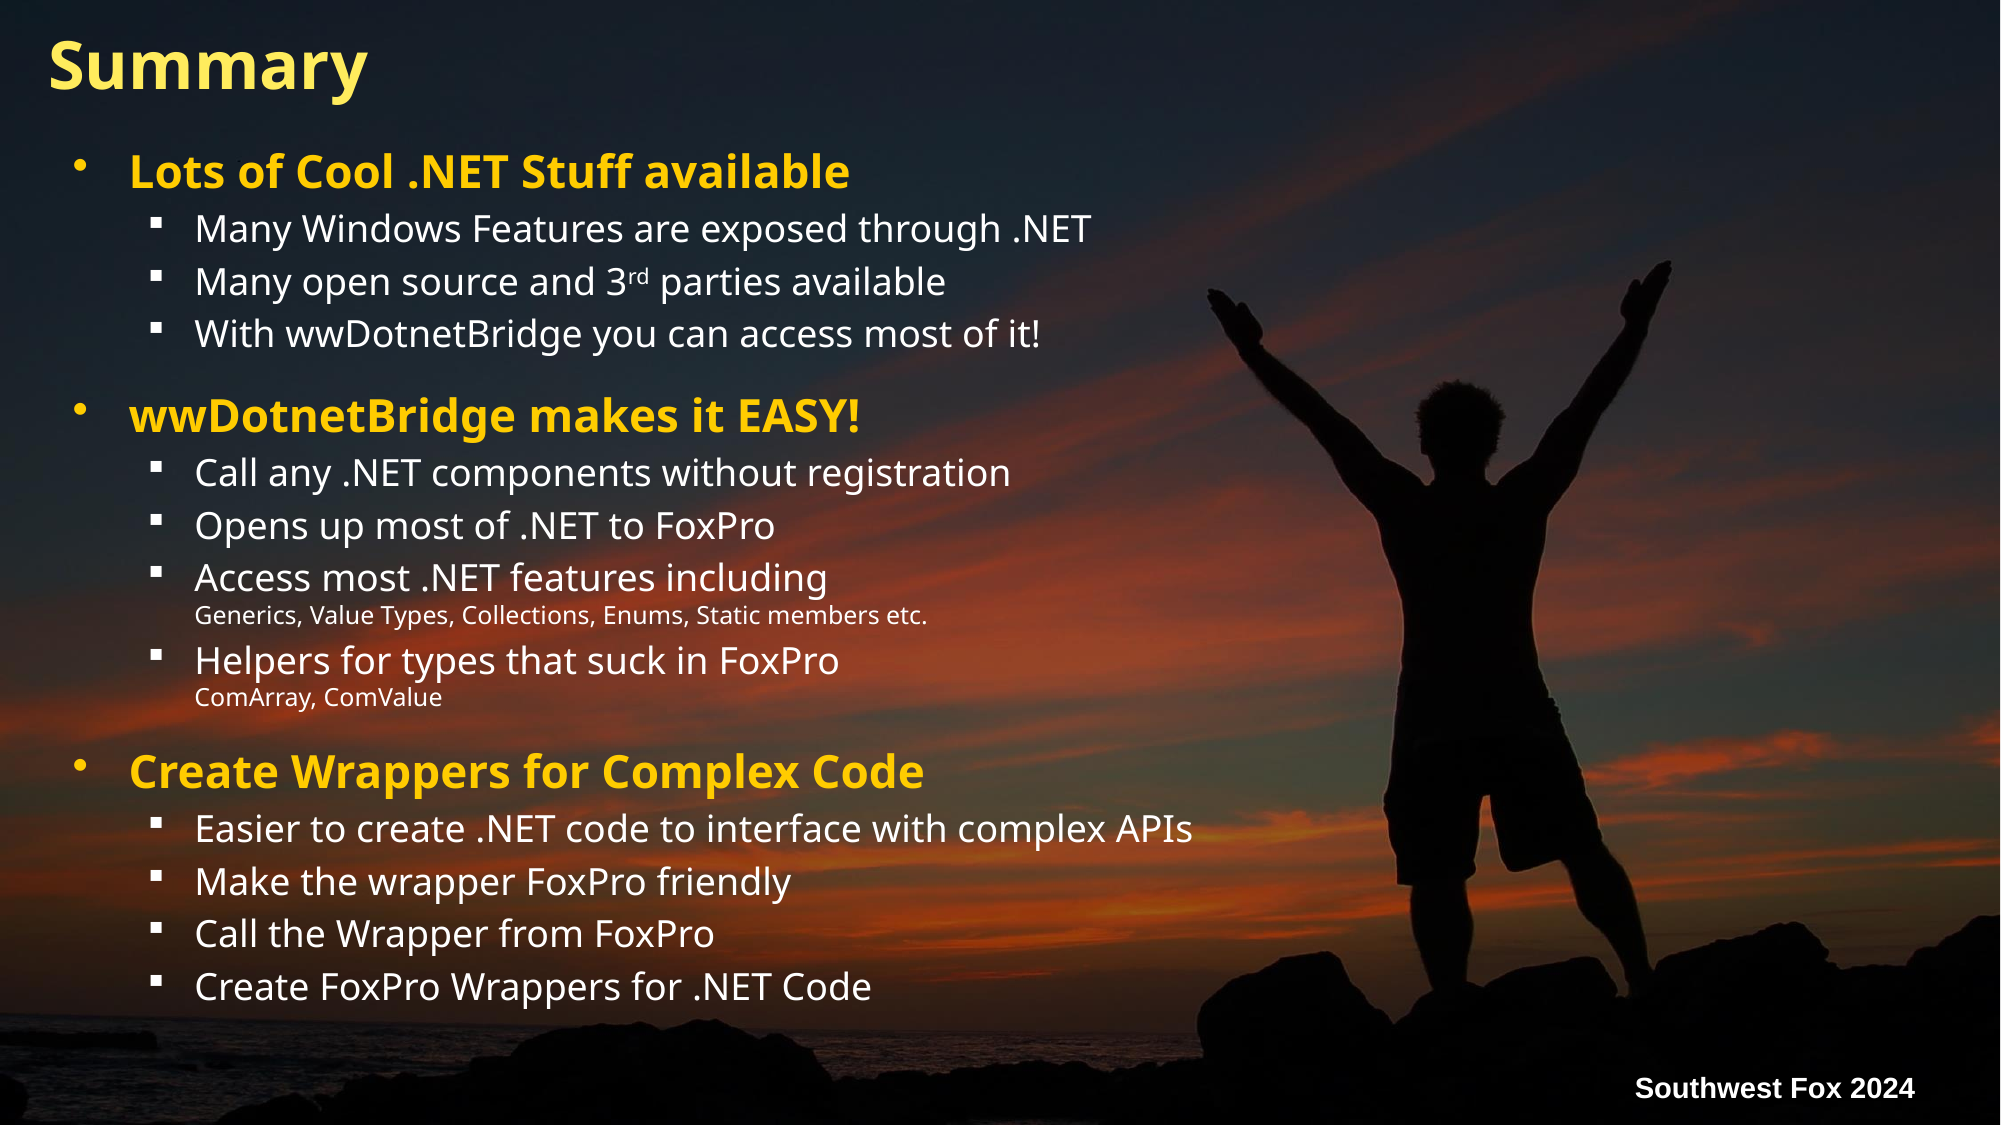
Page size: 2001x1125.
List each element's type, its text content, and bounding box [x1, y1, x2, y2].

list Lots of Cool .NET Stuff available Many Windows Features are exposed through .NET Many open source and 3rd parties available With wwDotnetBridge you can access most of it! wwDotnetBridge makes it EASY! Call any .NET components without registration Opens up most of .NET to FoxPro Access most .NET features including Generics, Value Types, Collections, Enums, Static members etc. Helpers for types that suck in FoxPro ComArray, ComValue Create Wrappers for Complex Code Easier to create .NET code to interface with complex APIs Make the wrapper FoxPro friendly Call the Wrapper from FoxPro Create FoxPro Wrappers for .NET Code [50, 125, 1463, 975]
title Summary [33, 24, 1734, 100]
picture [0, 0, 2001, 1125]
